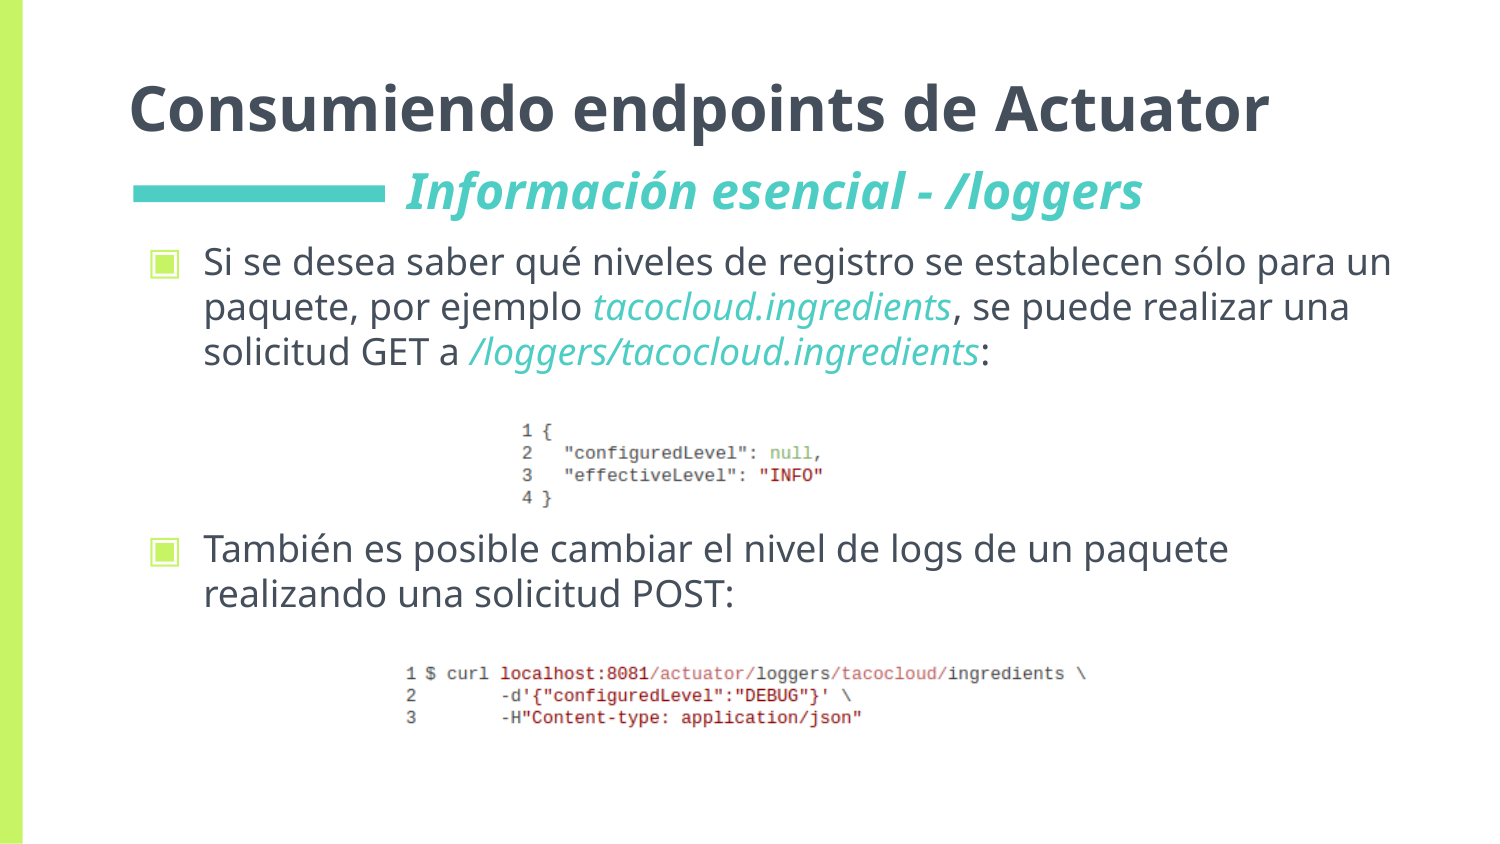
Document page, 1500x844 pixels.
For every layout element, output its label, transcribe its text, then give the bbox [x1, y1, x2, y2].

title Información esencial - /loggers [392, 145, 1448, 235]
title Consumiendo endpoints de Actuator [113, 0, 1387, 159]
picture [394, 656, 1106, 734]
picture [500, 409, 859, 512]
list Si se desea saber qué niveles de registro se establecen sólo para un paquete, por ejemplo tacocloud.ingredients, se puede realizar una solicitud GET a /loggers/tacocloud.ingredients: También es posible cambiar el nivel de logs de un paquete realizando una solicitud POST: [113, 222, 1427, 766]
